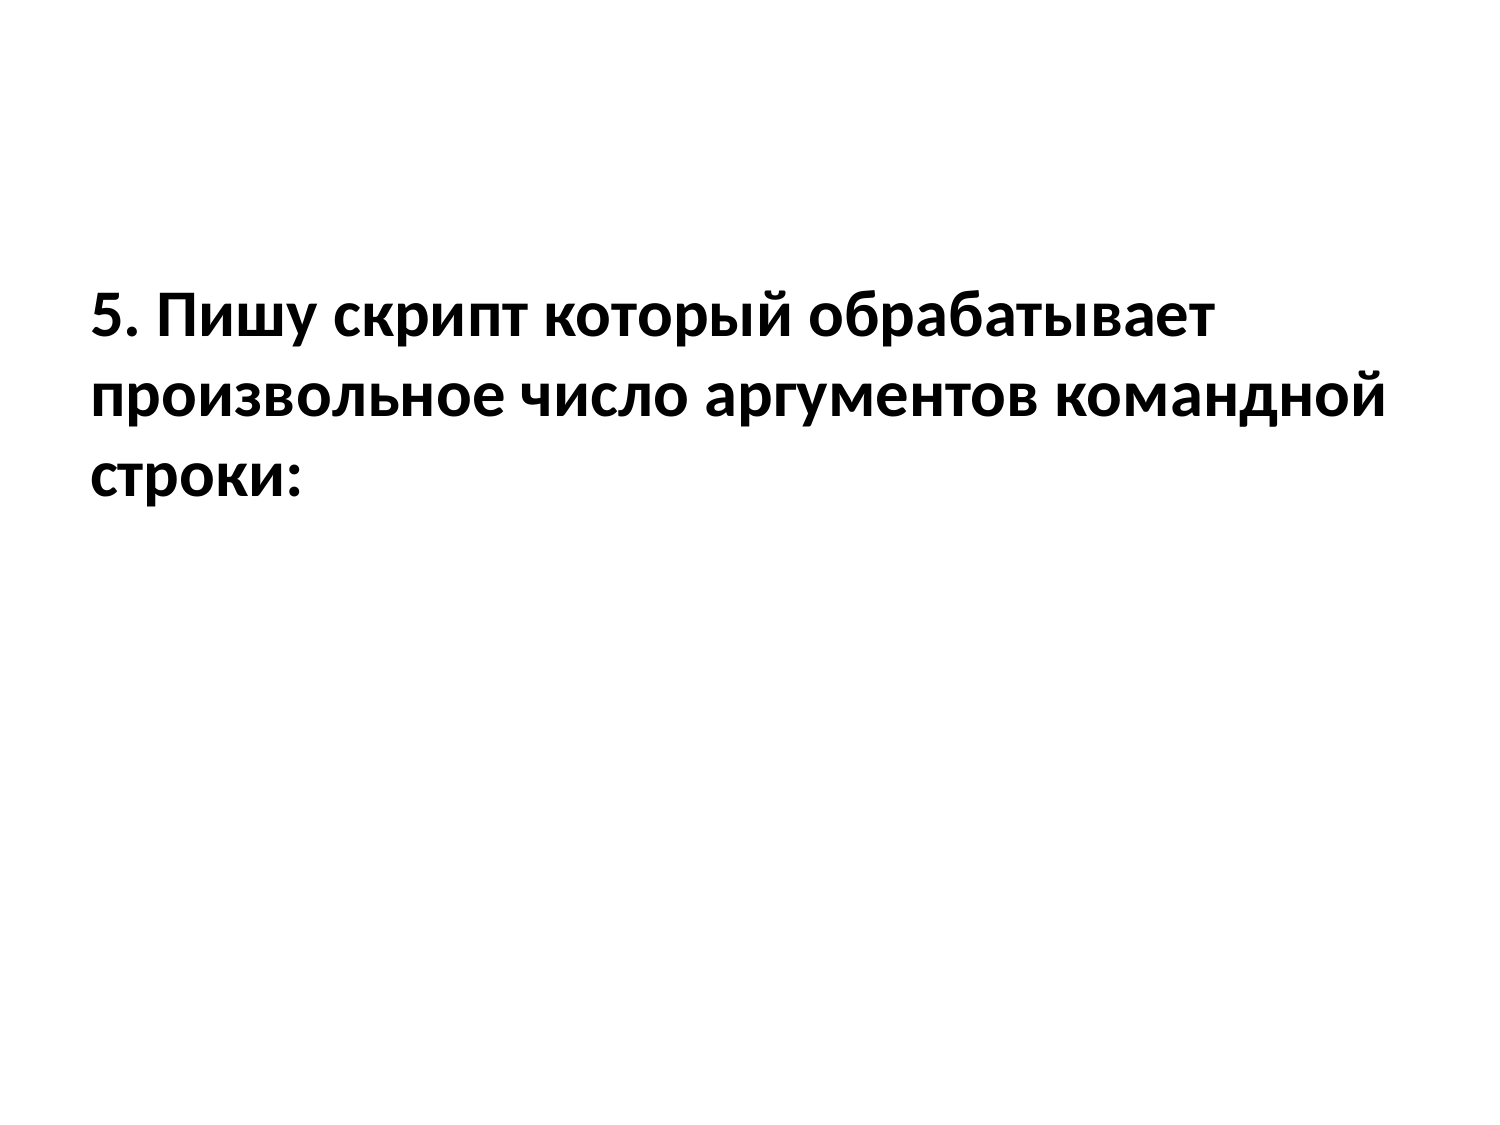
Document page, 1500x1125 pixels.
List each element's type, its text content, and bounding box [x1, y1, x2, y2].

list 5. Пишу скрипт который обрабатывает произвольное число аргументов командной строки: [75, 262, 1425, 1005]
